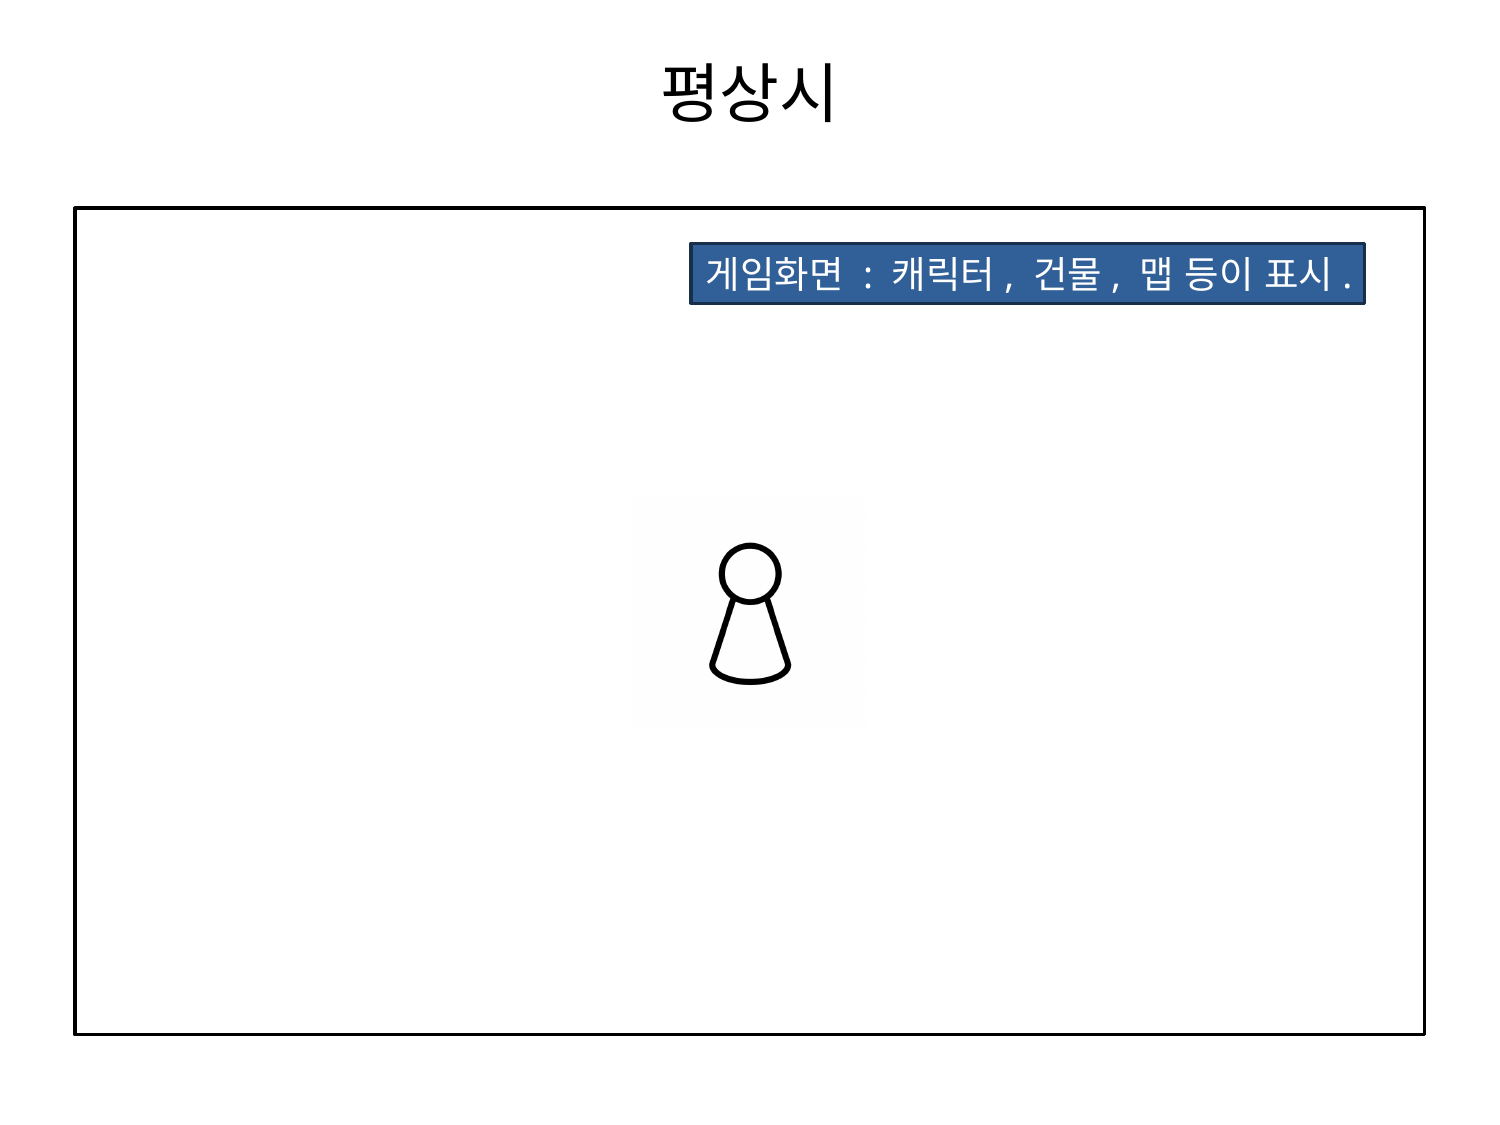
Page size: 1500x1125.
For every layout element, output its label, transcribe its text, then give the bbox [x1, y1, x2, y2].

title 평상시 [75, 45, 1425, 139]
picture [631, 495, 869, 729]
text_box [73, 206, 1426, 1036]
text_box 게임화면 : 캐릭터, 건물, 맵 등이 표시. [689, 242, 1366, 305]
